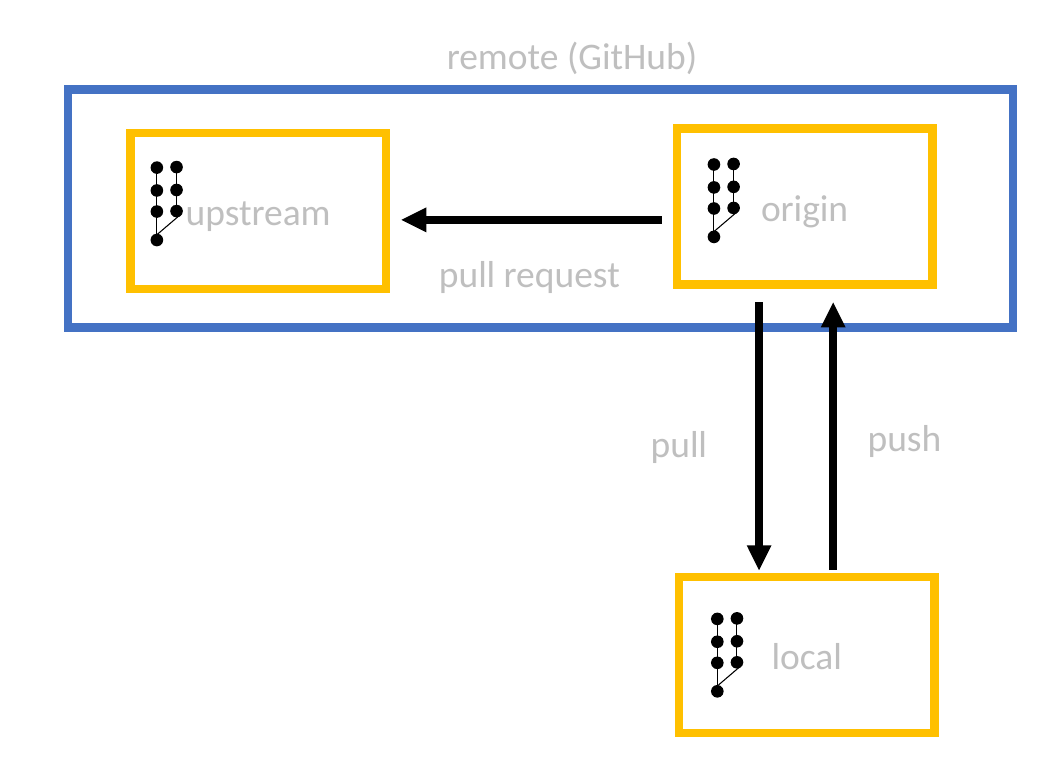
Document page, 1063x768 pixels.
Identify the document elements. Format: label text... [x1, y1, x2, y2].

text_box origin [676, 127, 933, 285]
text_box [67, 89, 1014, 329]
text_box push [842, 406, 967, 466]
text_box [151, 161, 182, 246]
text_box pull request [419, 242, 640, 302]
text_box local [678, 576, 936, 734]
text_box pull [596, 412, 755, 473]
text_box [711, 613, 743, 697]
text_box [708, 158, 739, 243]
text_box upstream [129, 132, 387, 290]
text_box remote (GitHub) [411, 24, 733, 85]
